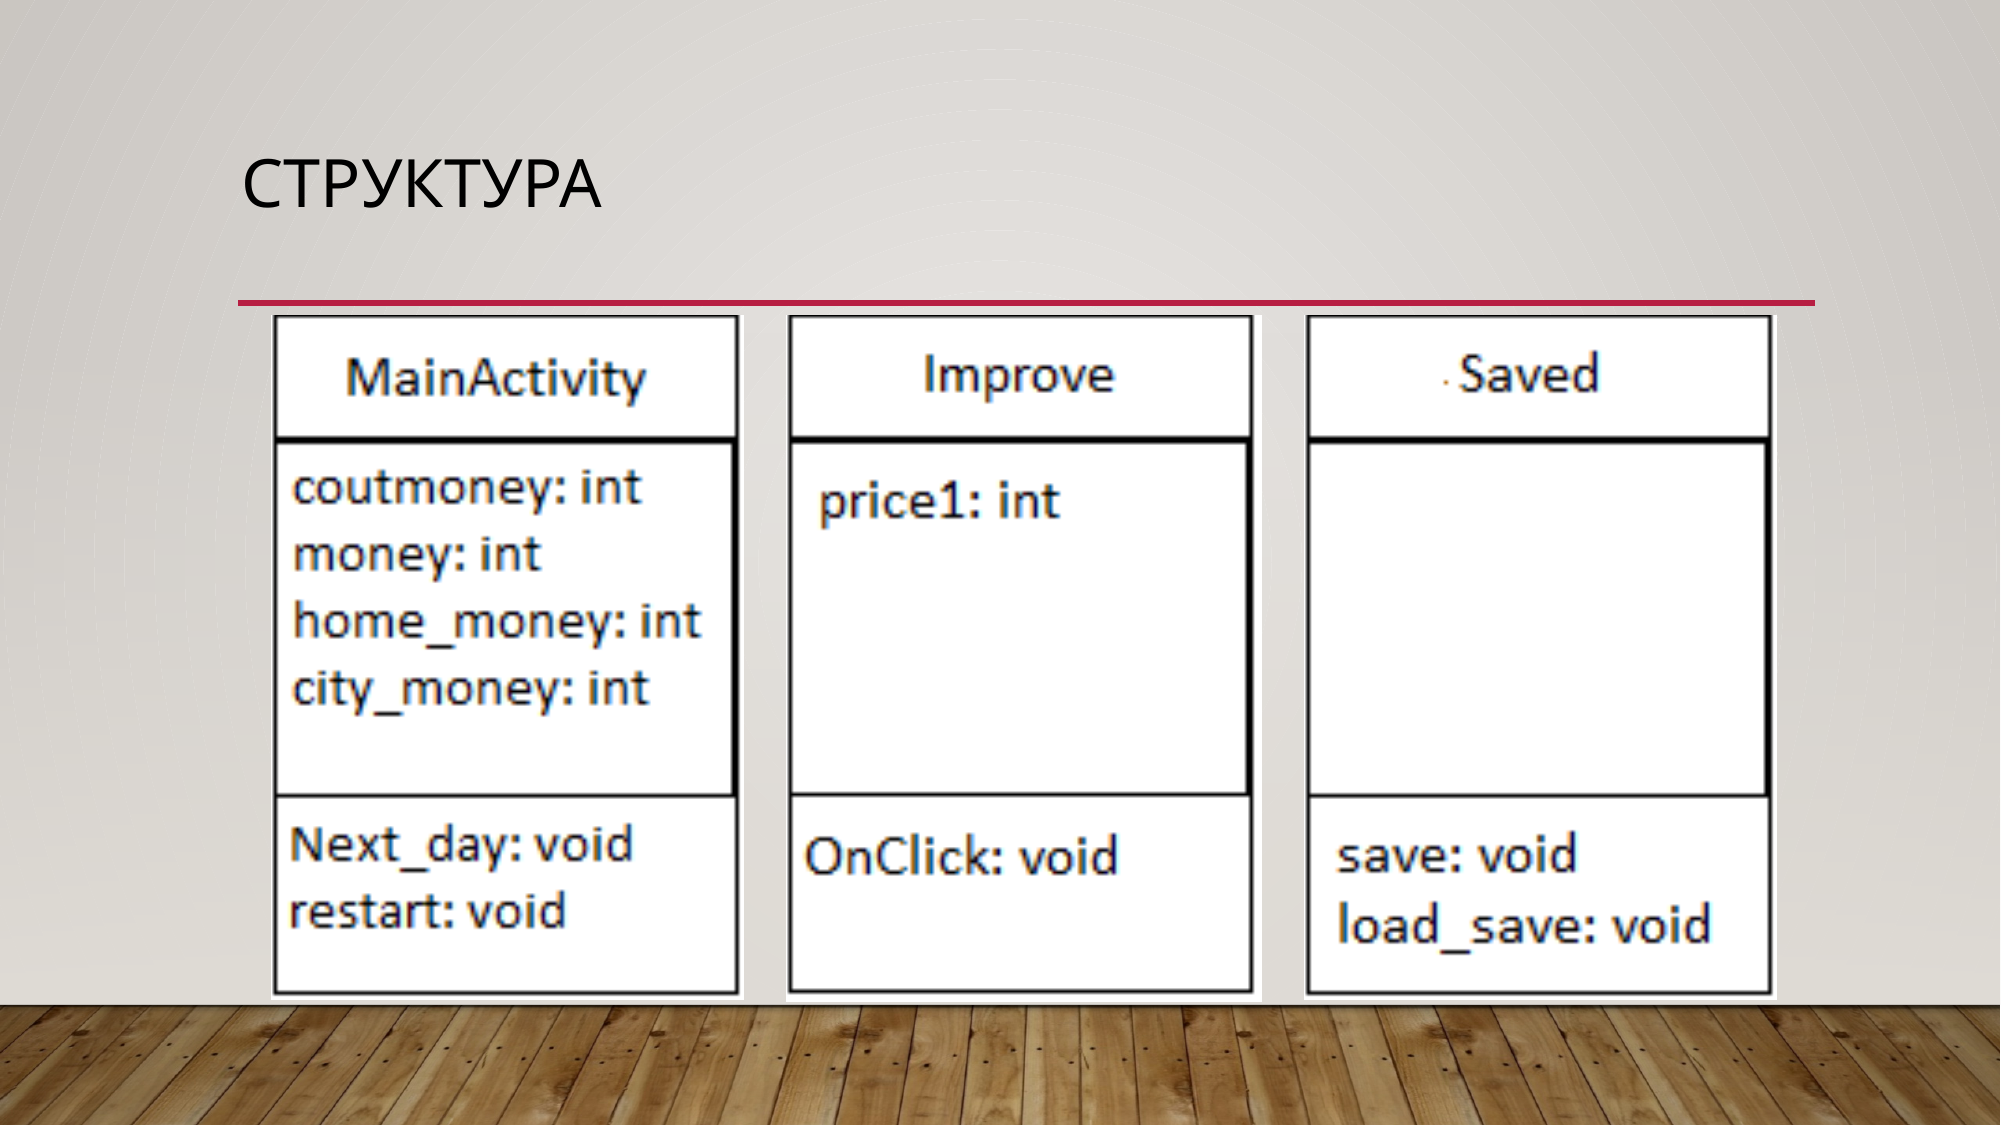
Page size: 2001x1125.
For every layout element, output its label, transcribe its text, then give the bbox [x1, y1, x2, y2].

picture [786, 315, 1262, 1002]
title Структура [226, 142, 1347, 254]
picture [0, 1005, 2000, 1125]
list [271, 315, 745, 1000]
picture [1304, 315, 1777, 1000]
